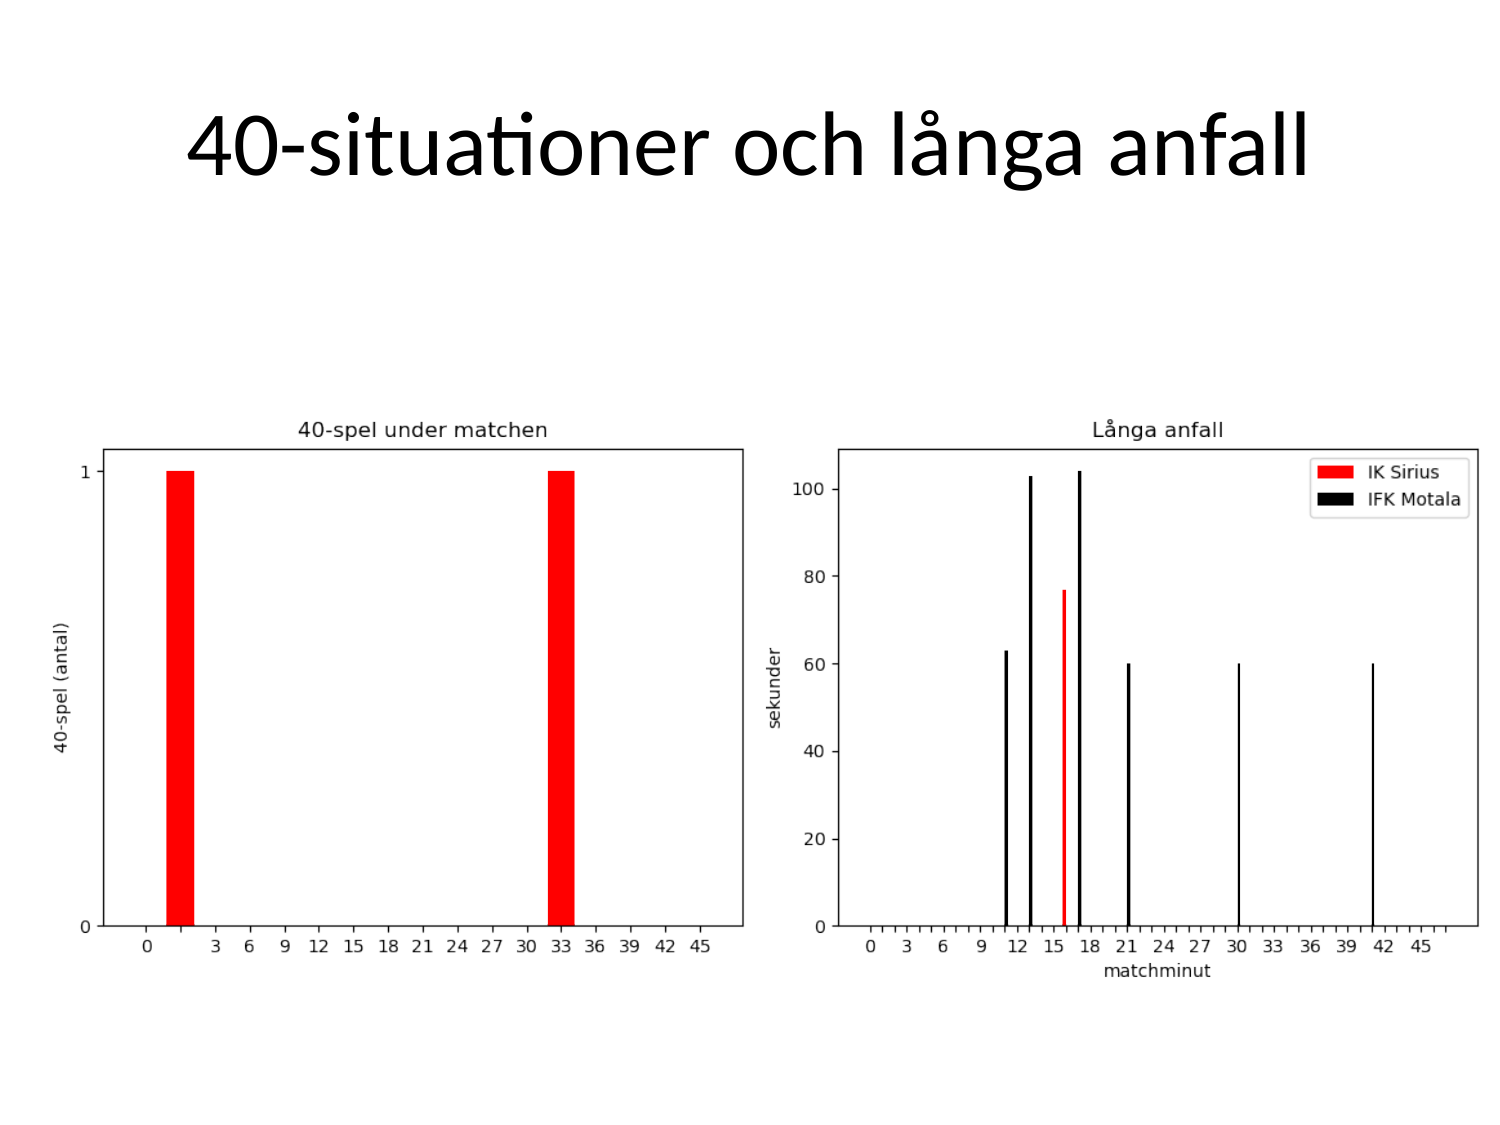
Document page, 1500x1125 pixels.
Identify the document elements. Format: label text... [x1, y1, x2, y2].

picture [0, 374, 1500, 994]
title 40-situationer och långa anfall [75, 45, 1425, 233]
